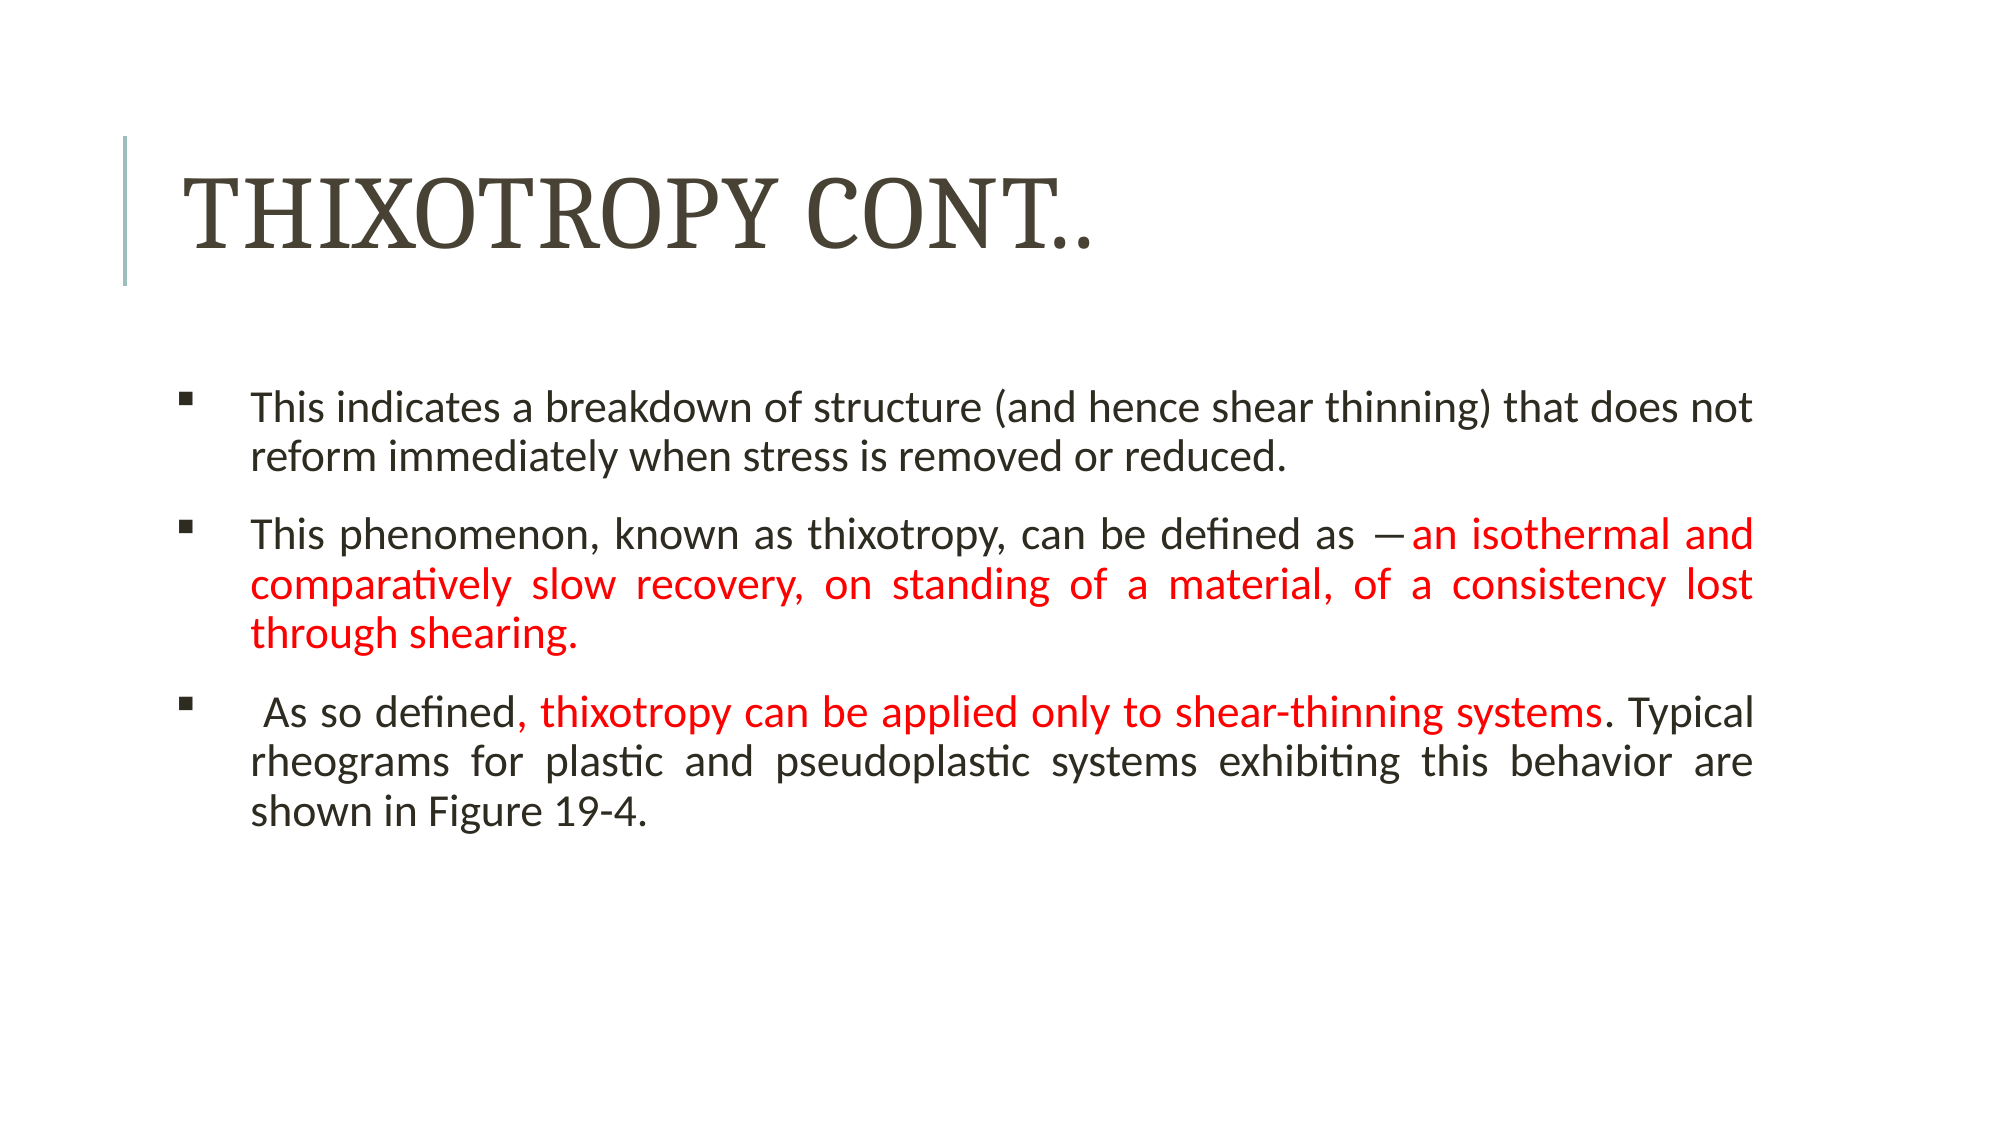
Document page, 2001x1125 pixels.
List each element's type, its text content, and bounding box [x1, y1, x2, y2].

list This indicates a breakdown of structure (and hence shear thinning) that does not reform immediately when stress is removed or reduced. This phenomenon, known as thixotropy, can be defined as ―an isothermal and comparatively slow recovery, on standing of a material, of a consistency lost through shearing. As so defined, thixotropy can be applied only to shear-thinning systems. Typical rheograms for plastic and pseudoplastic systems exhibiting this behavior are shown in Figure 19-4. [168, 375, 1763, 1035]
title Thixotropy cont.. [168, 96, 1763, 342]
